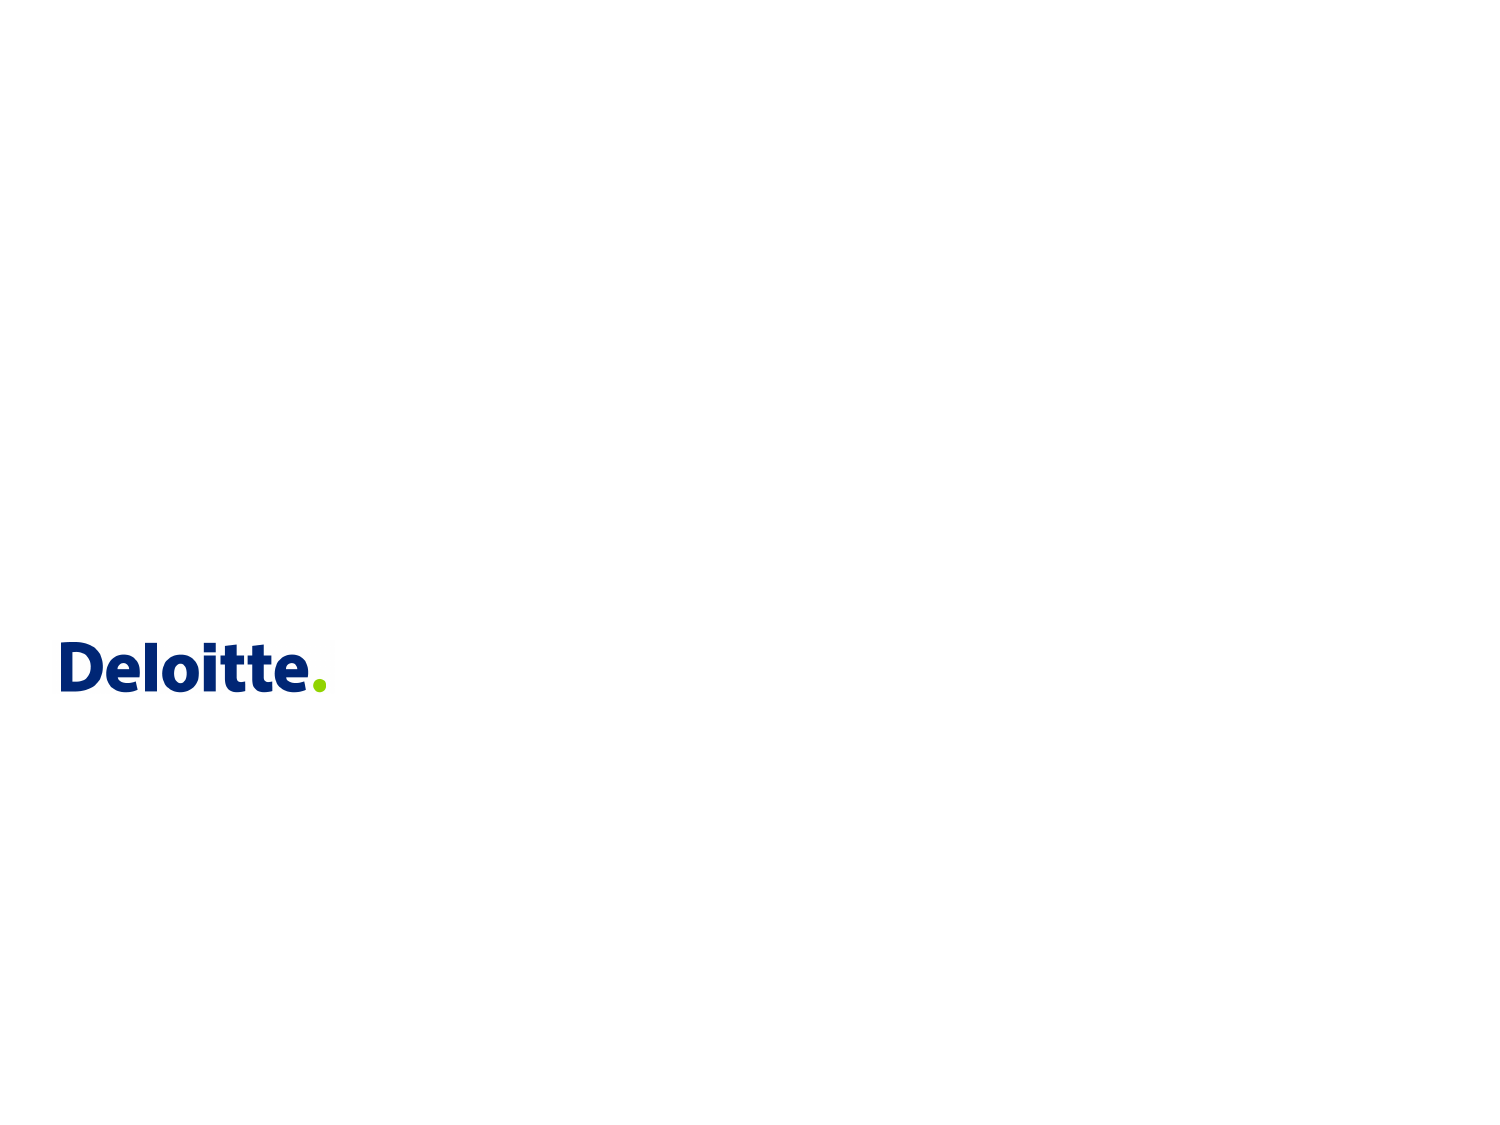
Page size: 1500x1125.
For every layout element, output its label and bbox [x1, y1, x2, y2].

picture [52, 640, 335, 694]
